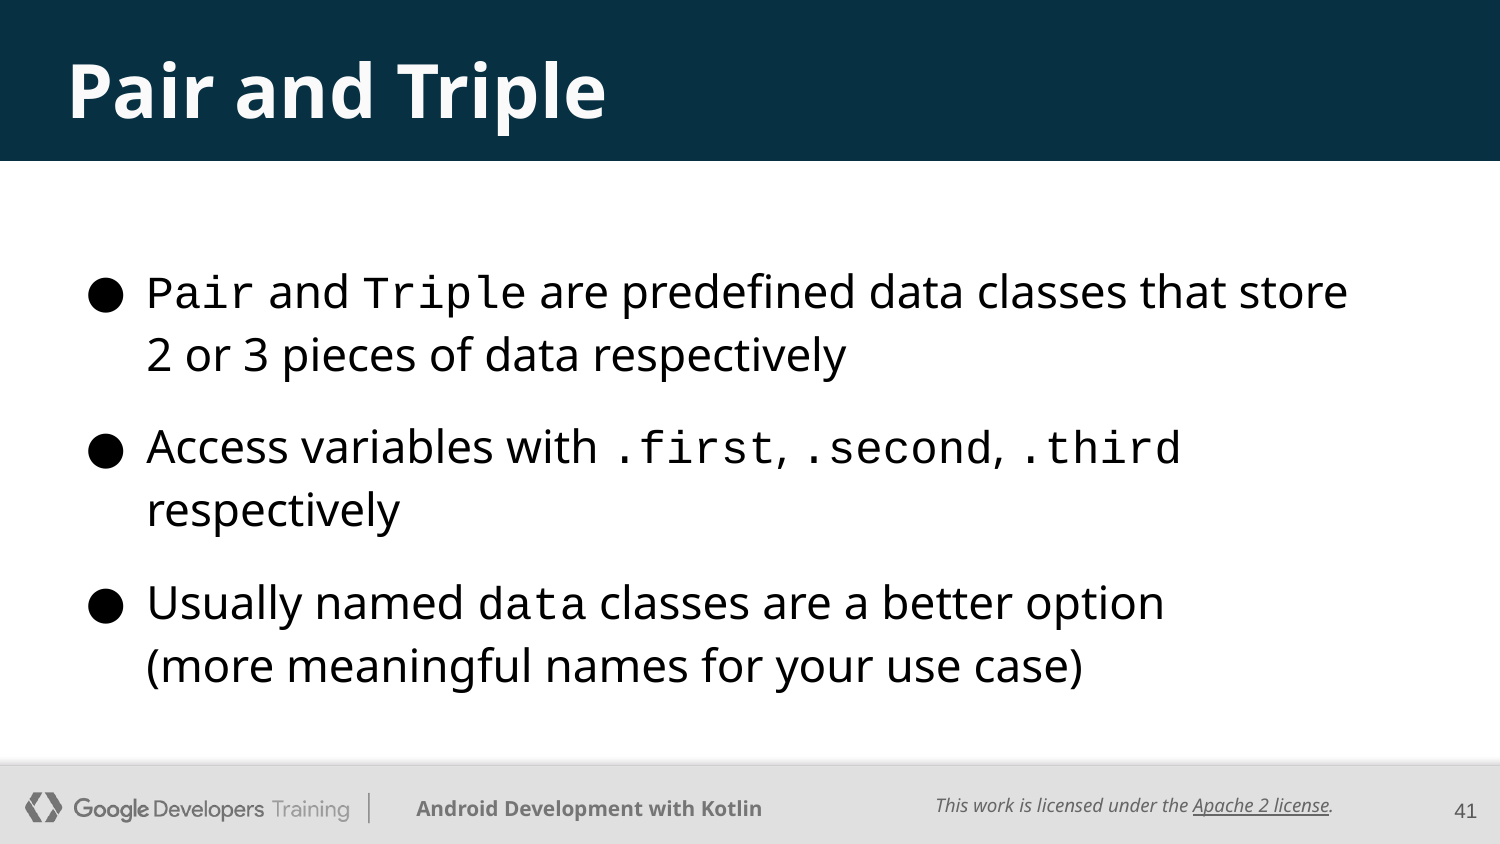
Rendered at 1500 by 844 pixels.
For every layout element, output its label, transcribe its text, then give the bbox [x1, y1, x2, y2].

title Pair and Triple [51, 28, 1449, 122]
picture [0, 161, 1500, 844]
slide_number ‹#› [1402, 777, 1493, 842]
list Pair and Triple are predefined data classes that store 2 or 3 pieces of data respectively Access variables with .first, .second, .third respectively Usually named data classes are a better option (more meaningful names for your use case) [56, 239, 1449, 688]
